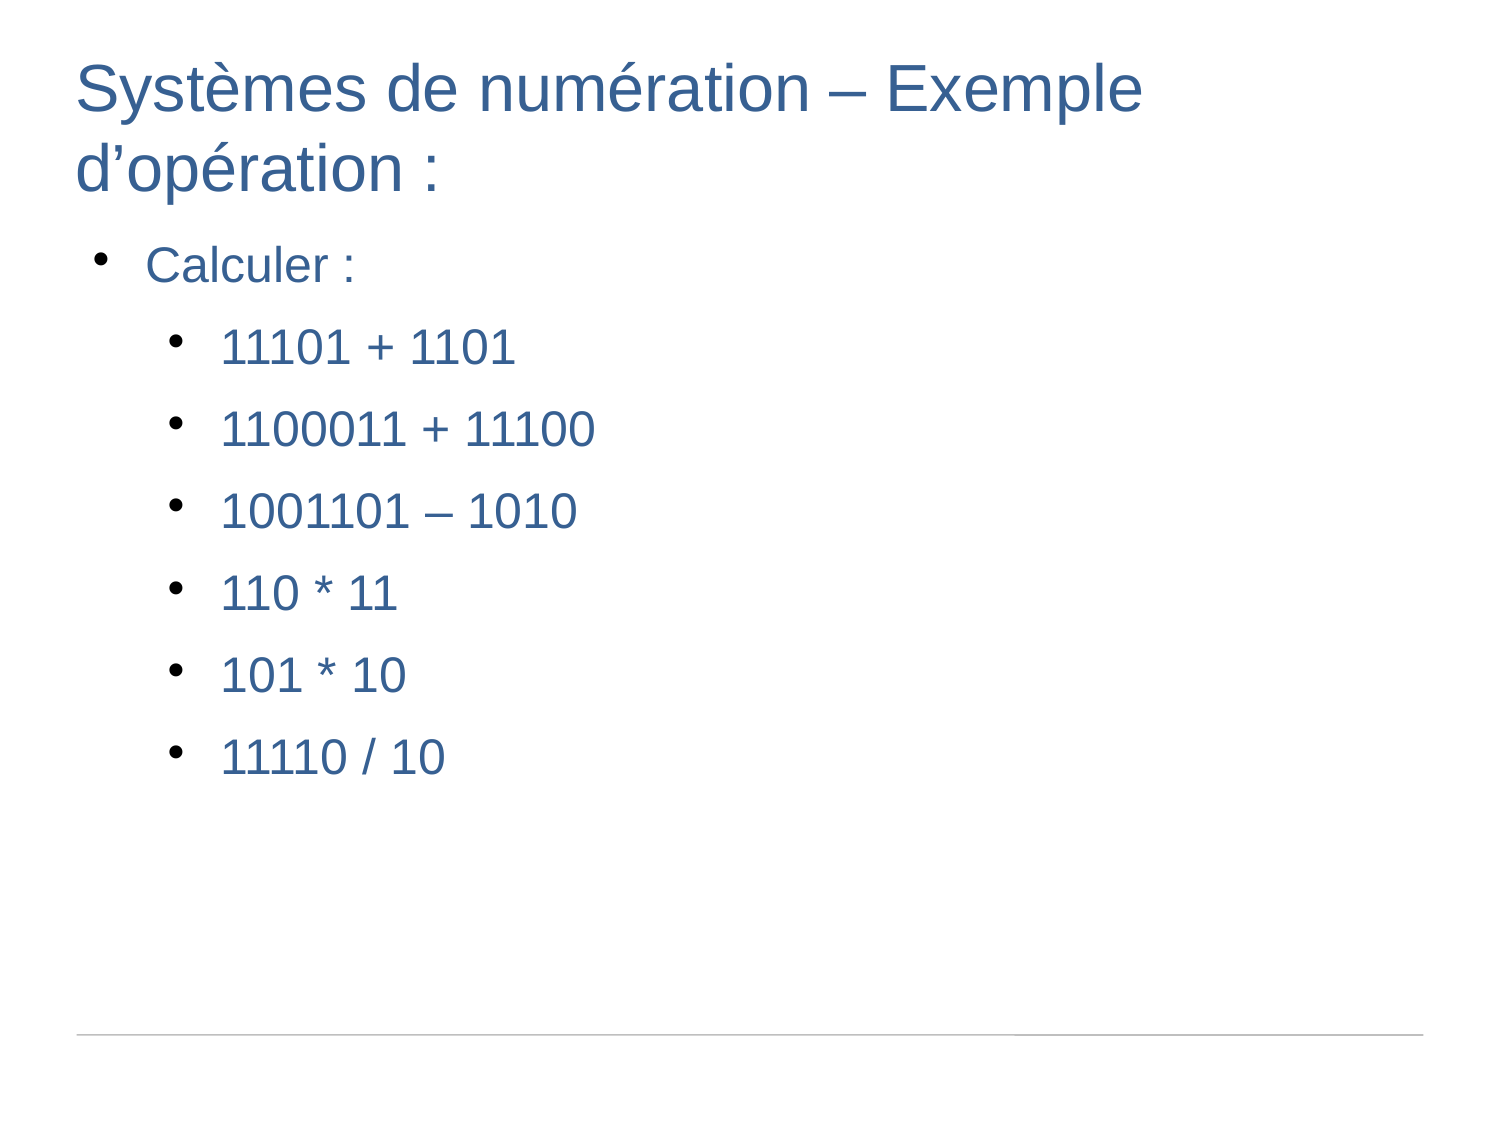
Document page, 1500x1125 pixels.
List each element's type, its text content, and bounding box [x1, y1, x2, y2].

text_box Systèmes de numération – Exemple d’opération : [75, 45, 1425, 232]
text_box Calculer : 11101 + 1101 1100011 + 11100 1001101 – 1010 110 * 11 101 * 10 11110 / 10 [75, 232, 1425, 1005]
